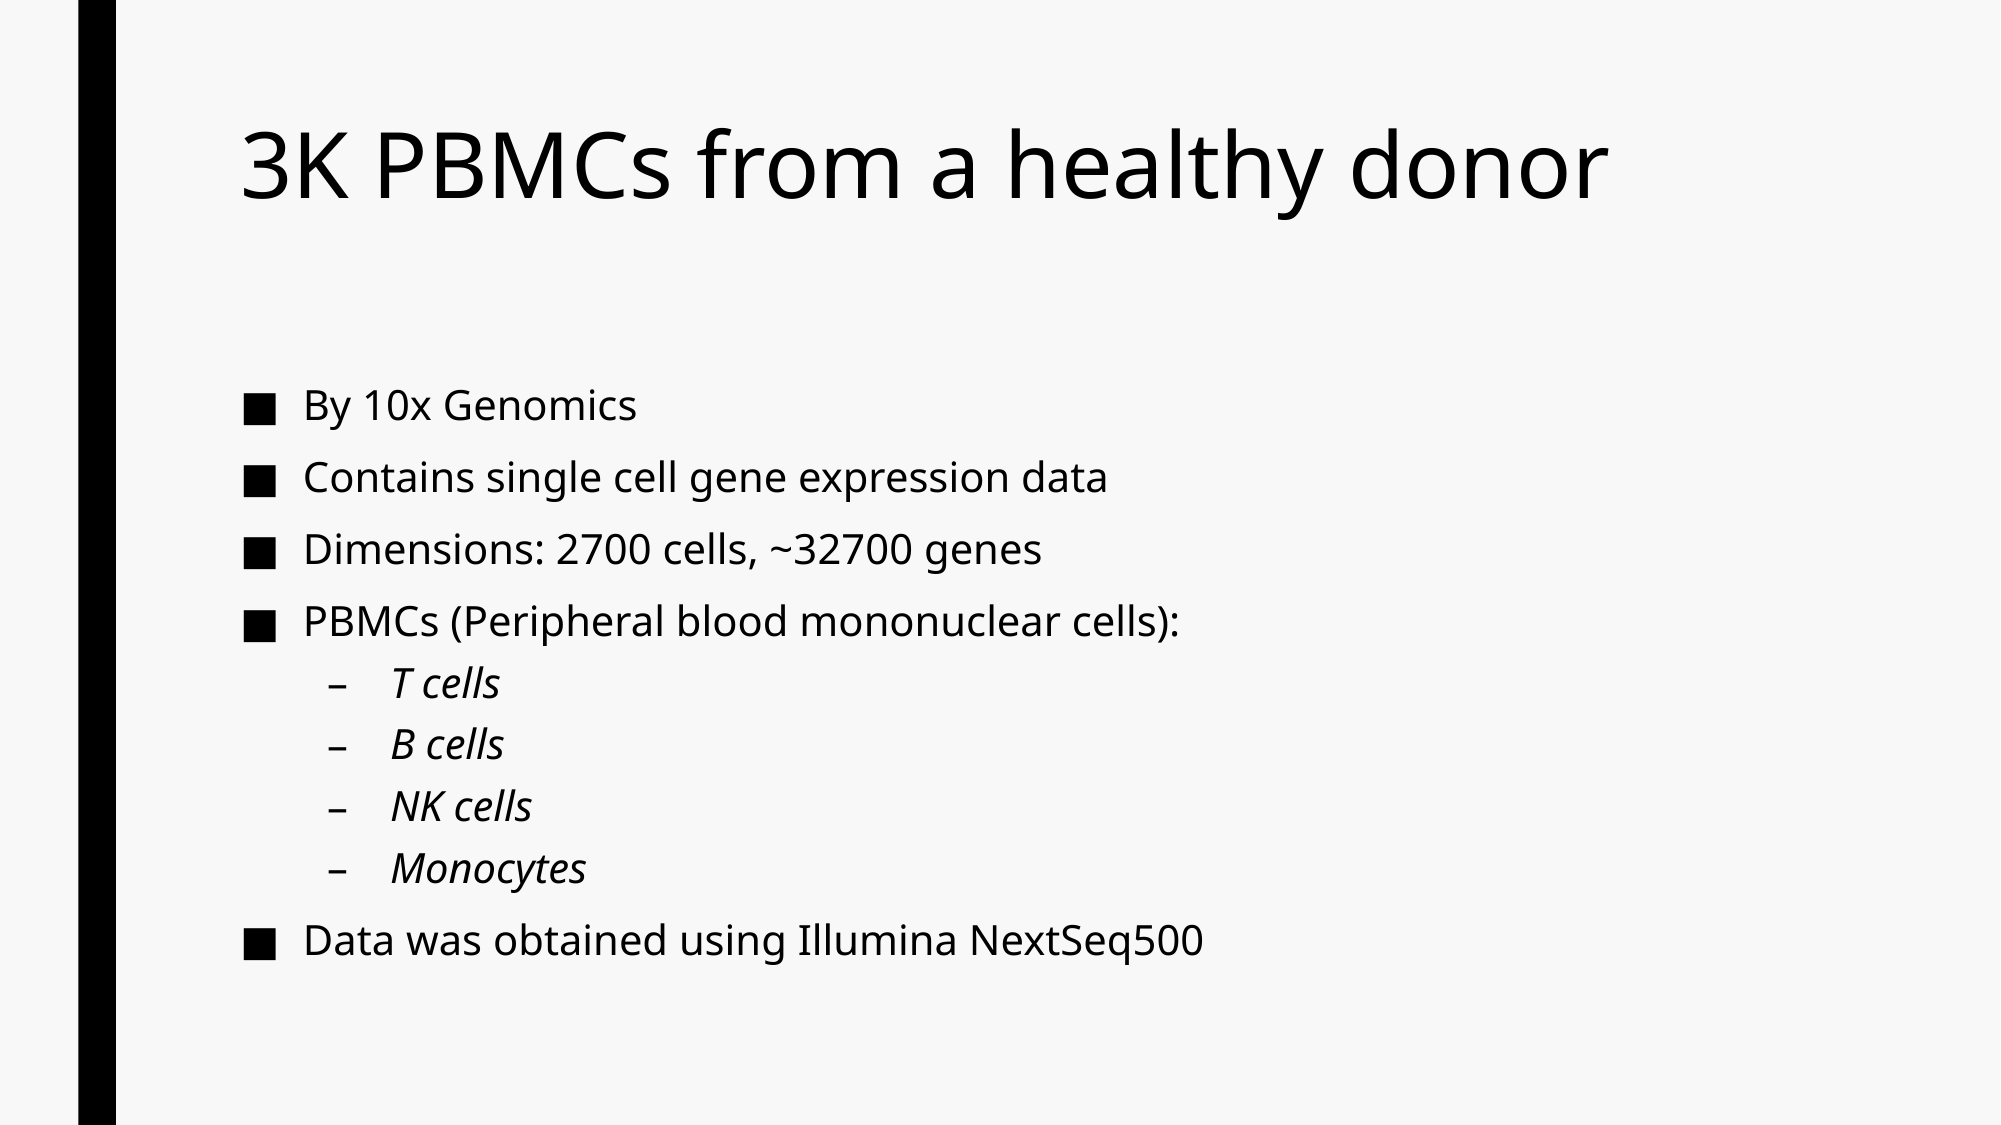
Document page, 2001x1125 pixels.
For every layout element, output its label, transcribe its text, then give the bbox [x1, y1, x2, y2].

title 3K PBMCs from a healthy donor [225, 112, 1800, 357]
list By 10x Genomics Contains single cell gene expression data Dimensions: 2700 cells, ~32700 genes PBMCs (Peripheral blood mononuclear cells): T cells B cells NK cells Monocytes Data was obtained using Illumina NextSeq500 [225, 375, 1800, 1004]
